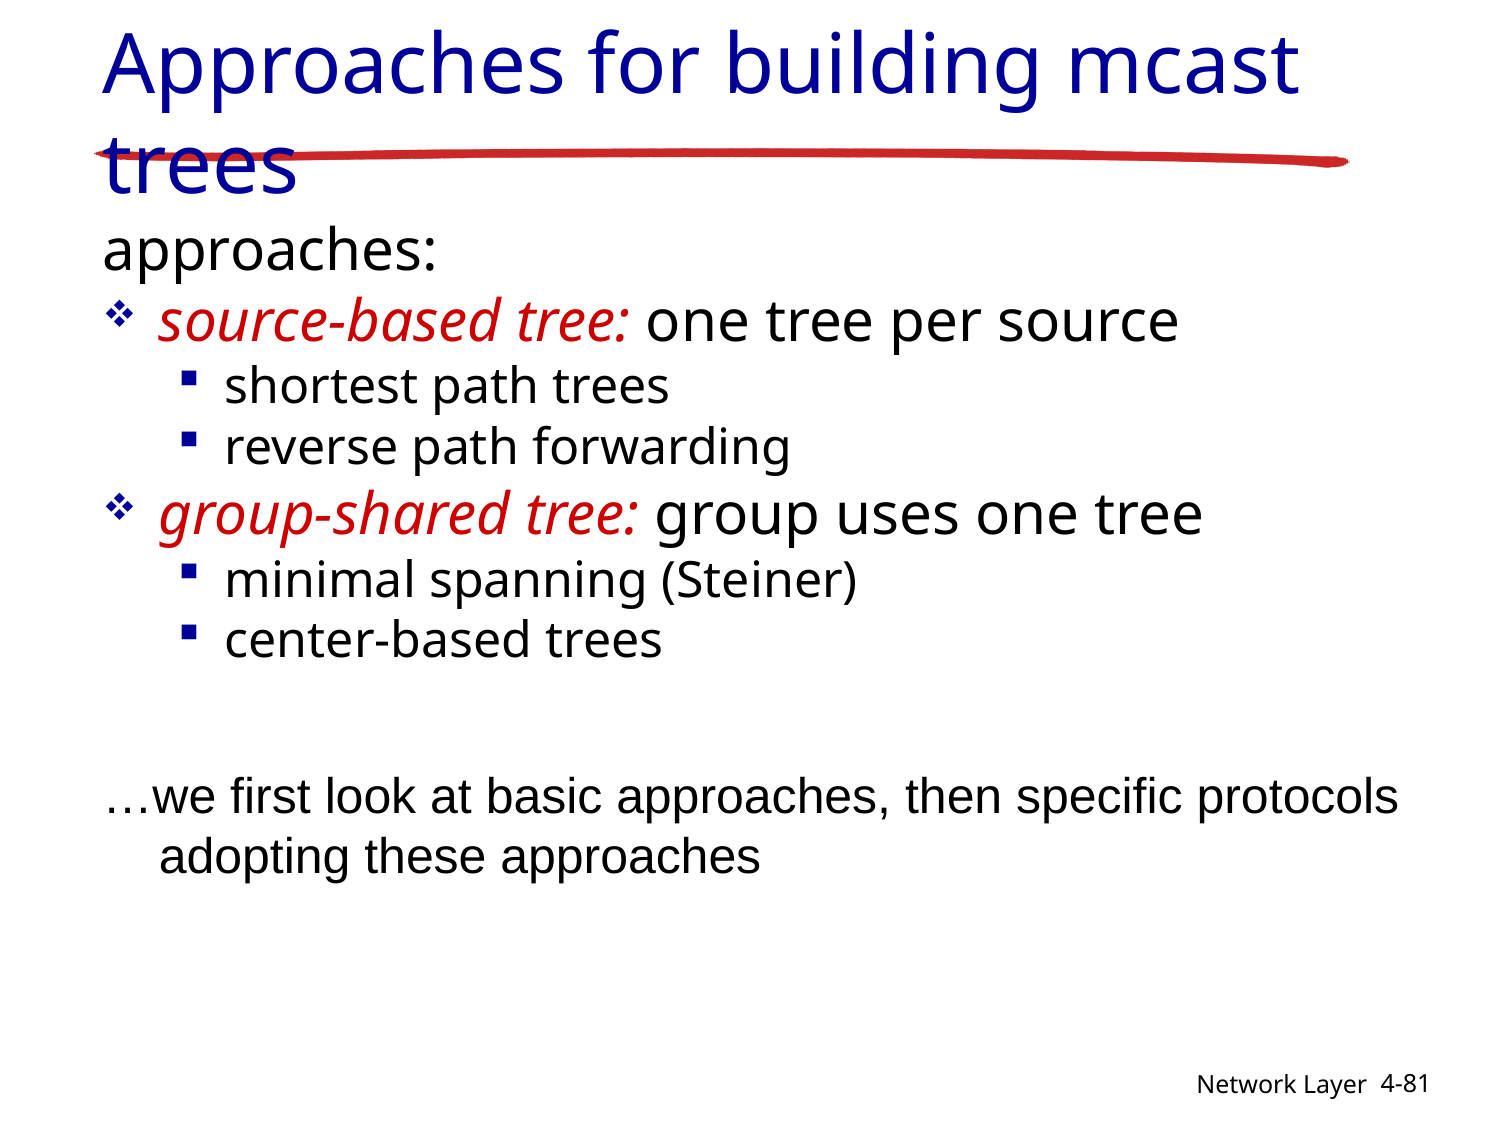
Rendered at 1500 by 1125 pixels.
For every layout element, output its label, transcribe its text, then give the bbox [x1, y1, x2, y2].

list approaches: source-based tree: one tree per source shortest path trees reverse path forwarding group-shared tree: group uses one tree minimal spanning (Steiner) center-based trees [87, 214, 1363, 716]
picture [88, 143, 1364, 173]
title Approaches for building mcast trees [87, 54, 1438, 168]
slide_number 4-81 [1365, 1060, 1477, 1106]
footer Network Layer [907, 1060, 1383, 1108]
text_box …we first look at basic approaches, then specific protocols adopting these approaches [87, 756, 1450, 982]
